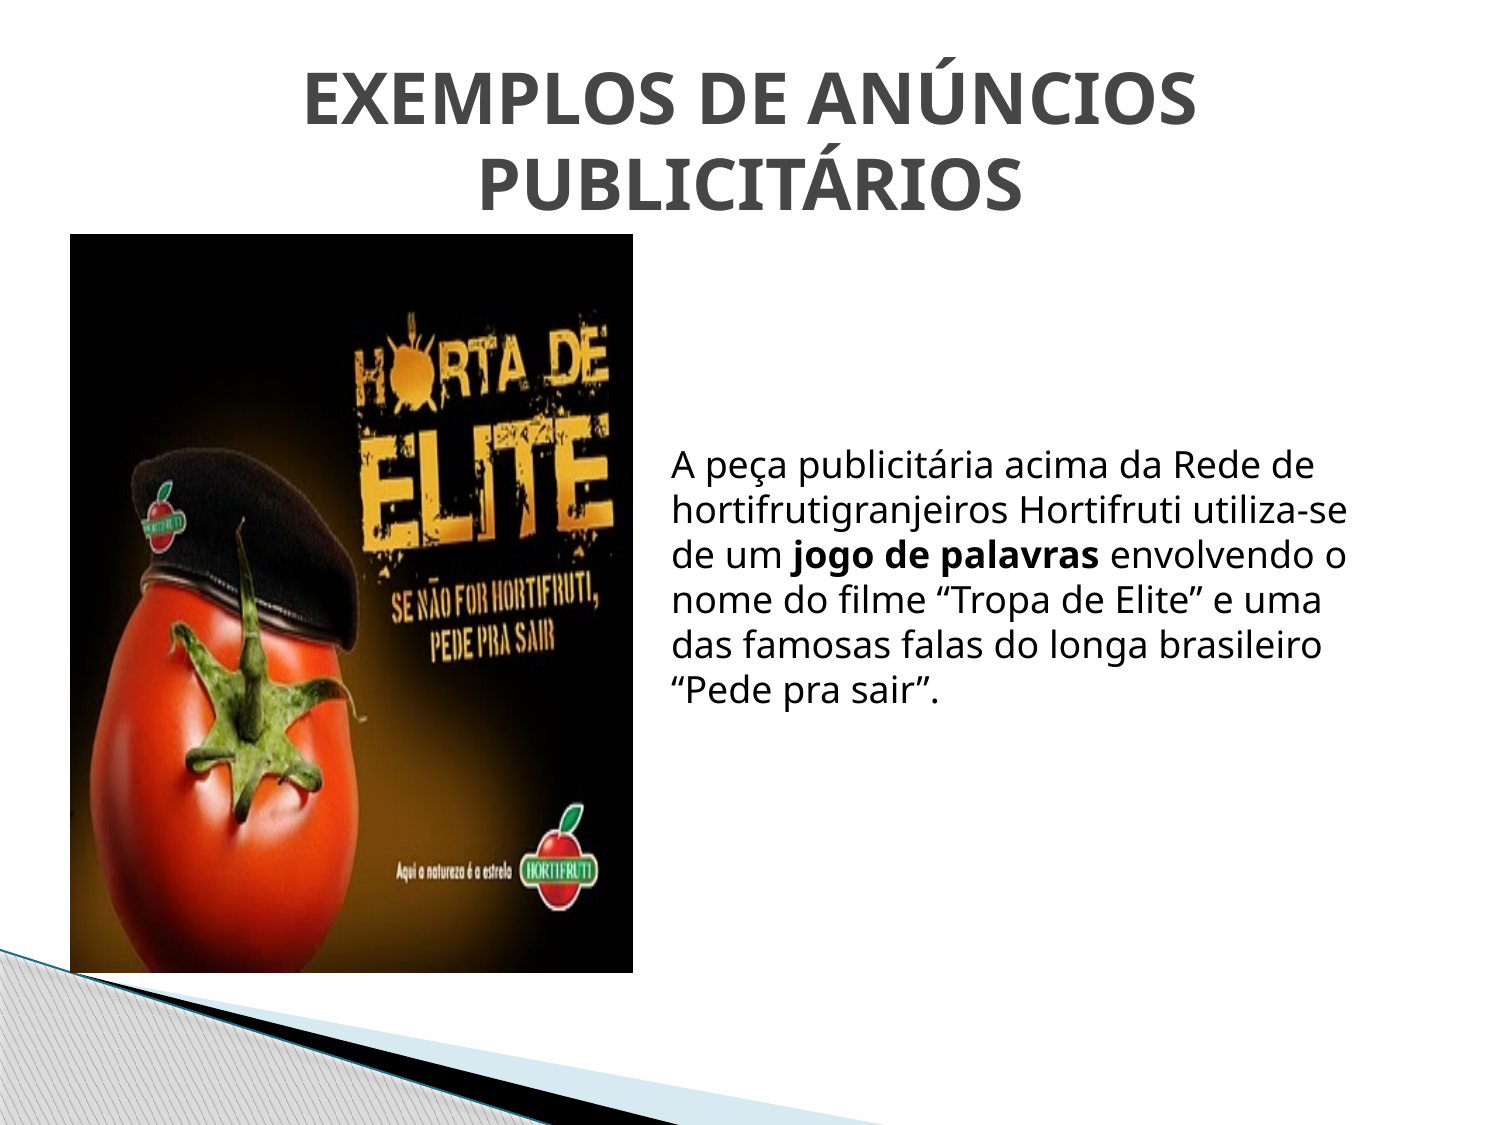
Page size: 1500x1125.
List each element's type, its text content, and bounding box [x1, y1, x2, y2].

text_box A peça publicitária acima da Rede de hortifrutigranjeiros Hortifruti utiliza-se de um jogo de palavras envolvendo o nome do filme “Tropa de Elite” e uma das famosas falas do longa brasileiro “Pede pra sair”. [656, 433, 1372, 719]
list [70, 234, 634, 973]
title EXEMPLOS DE ANÚNCIOS PUBLICITÁRIOS [75, 45, 1425, 233]
